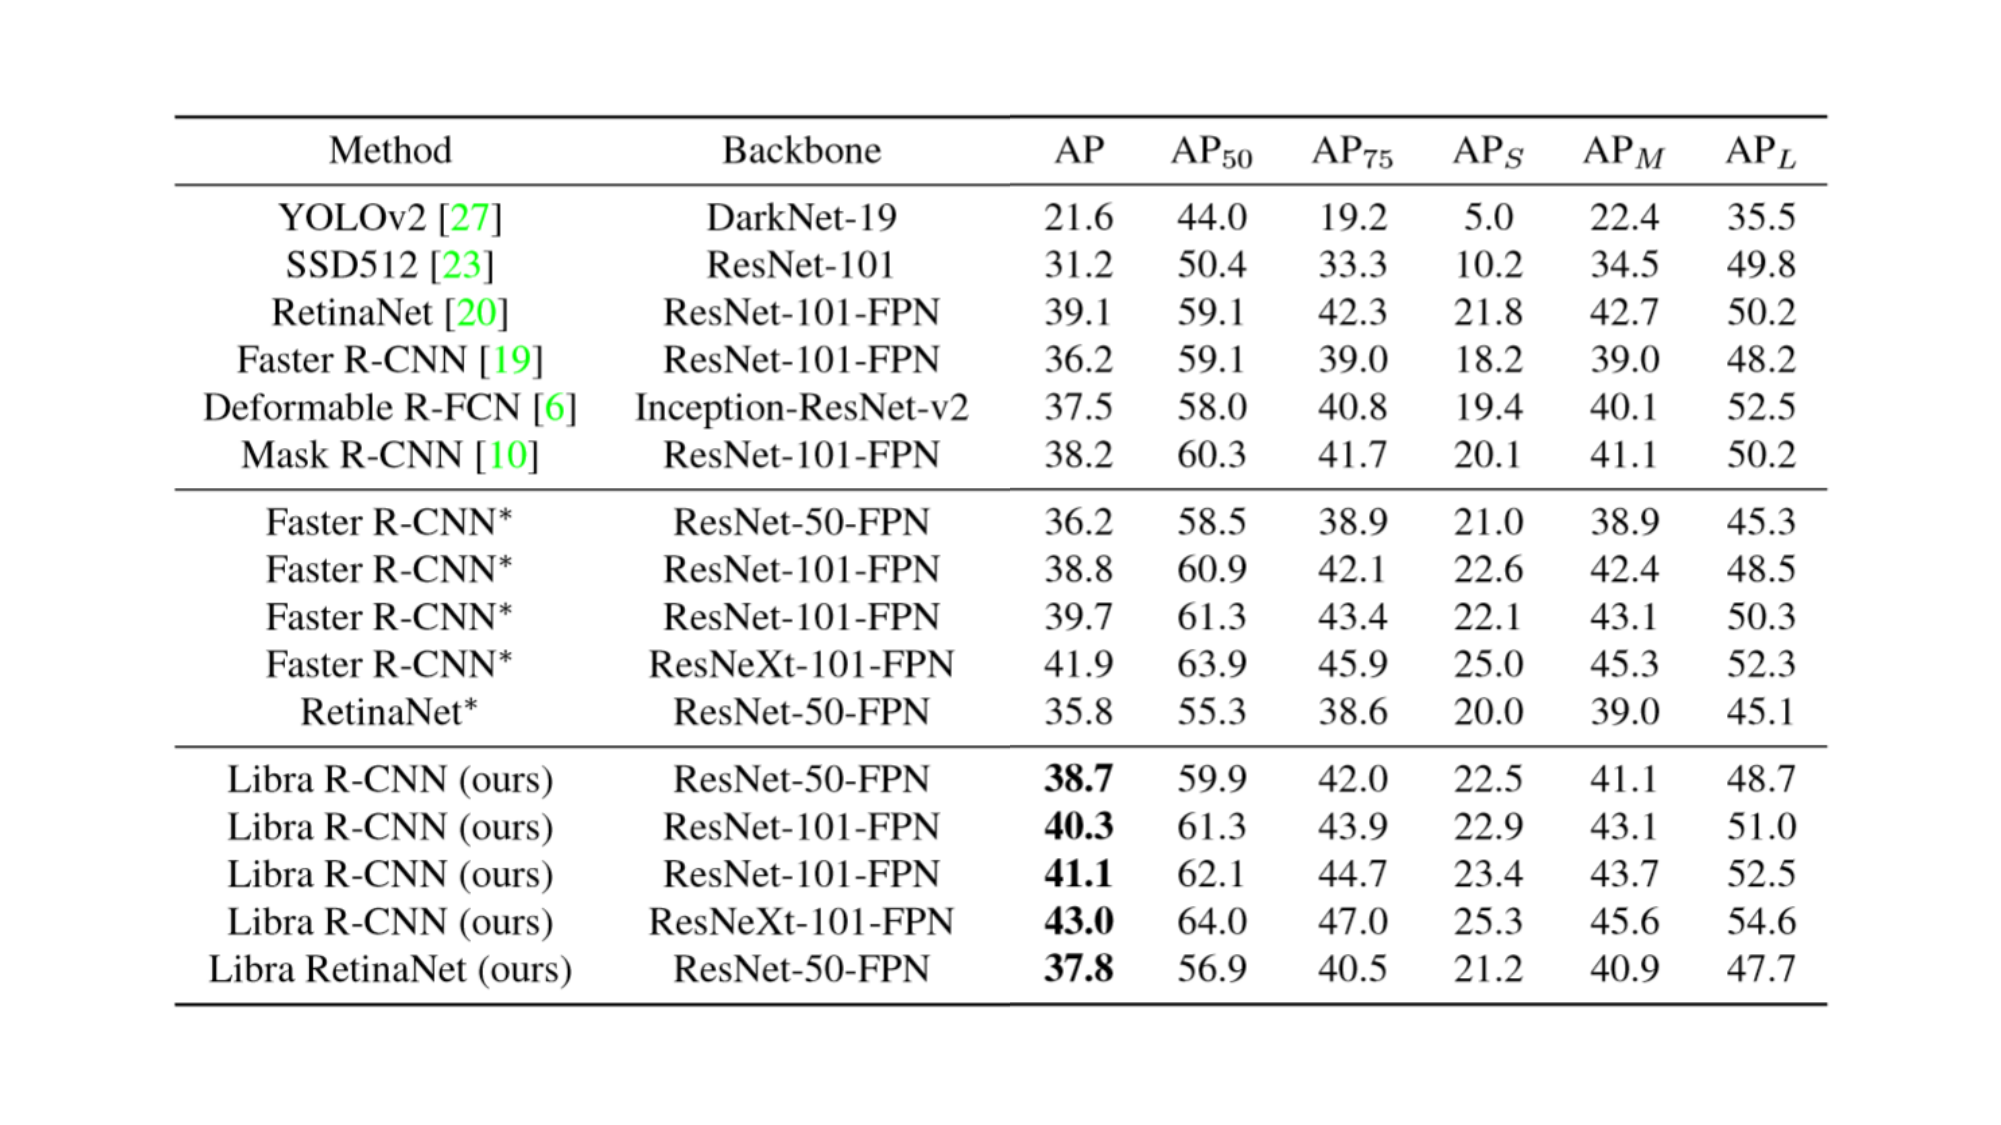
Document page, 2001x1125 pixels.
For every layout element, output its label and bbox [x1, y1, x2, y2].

text_box [145, 95, 1858, 1030]
